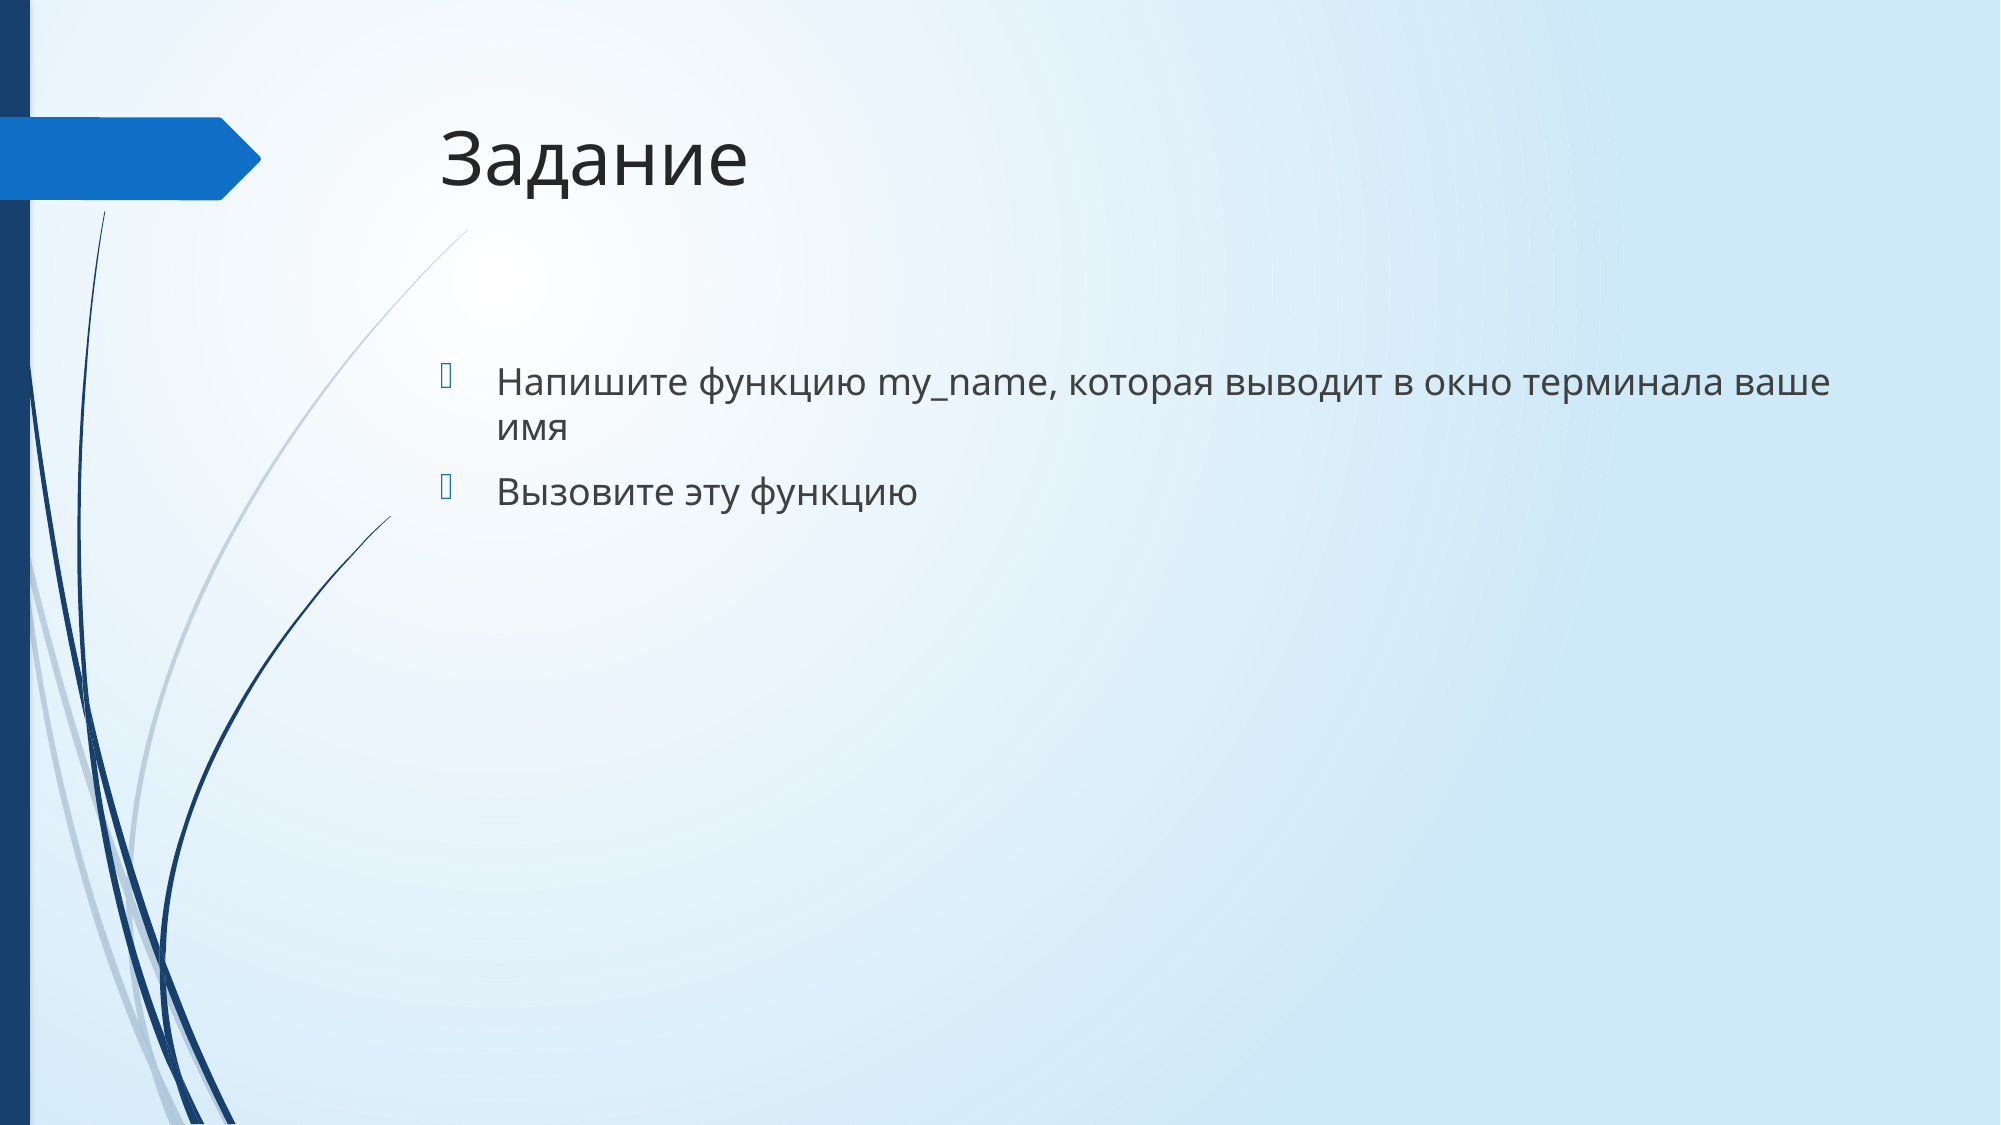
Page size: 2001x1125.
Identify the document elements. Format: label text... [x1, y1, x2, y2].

title Задание [425, 102, 1888, 313]
list Напишите функцию my_name, которая выводит в окно терминала ваше имя Вызовите эту функцию [424, 350, 1888, 970]
